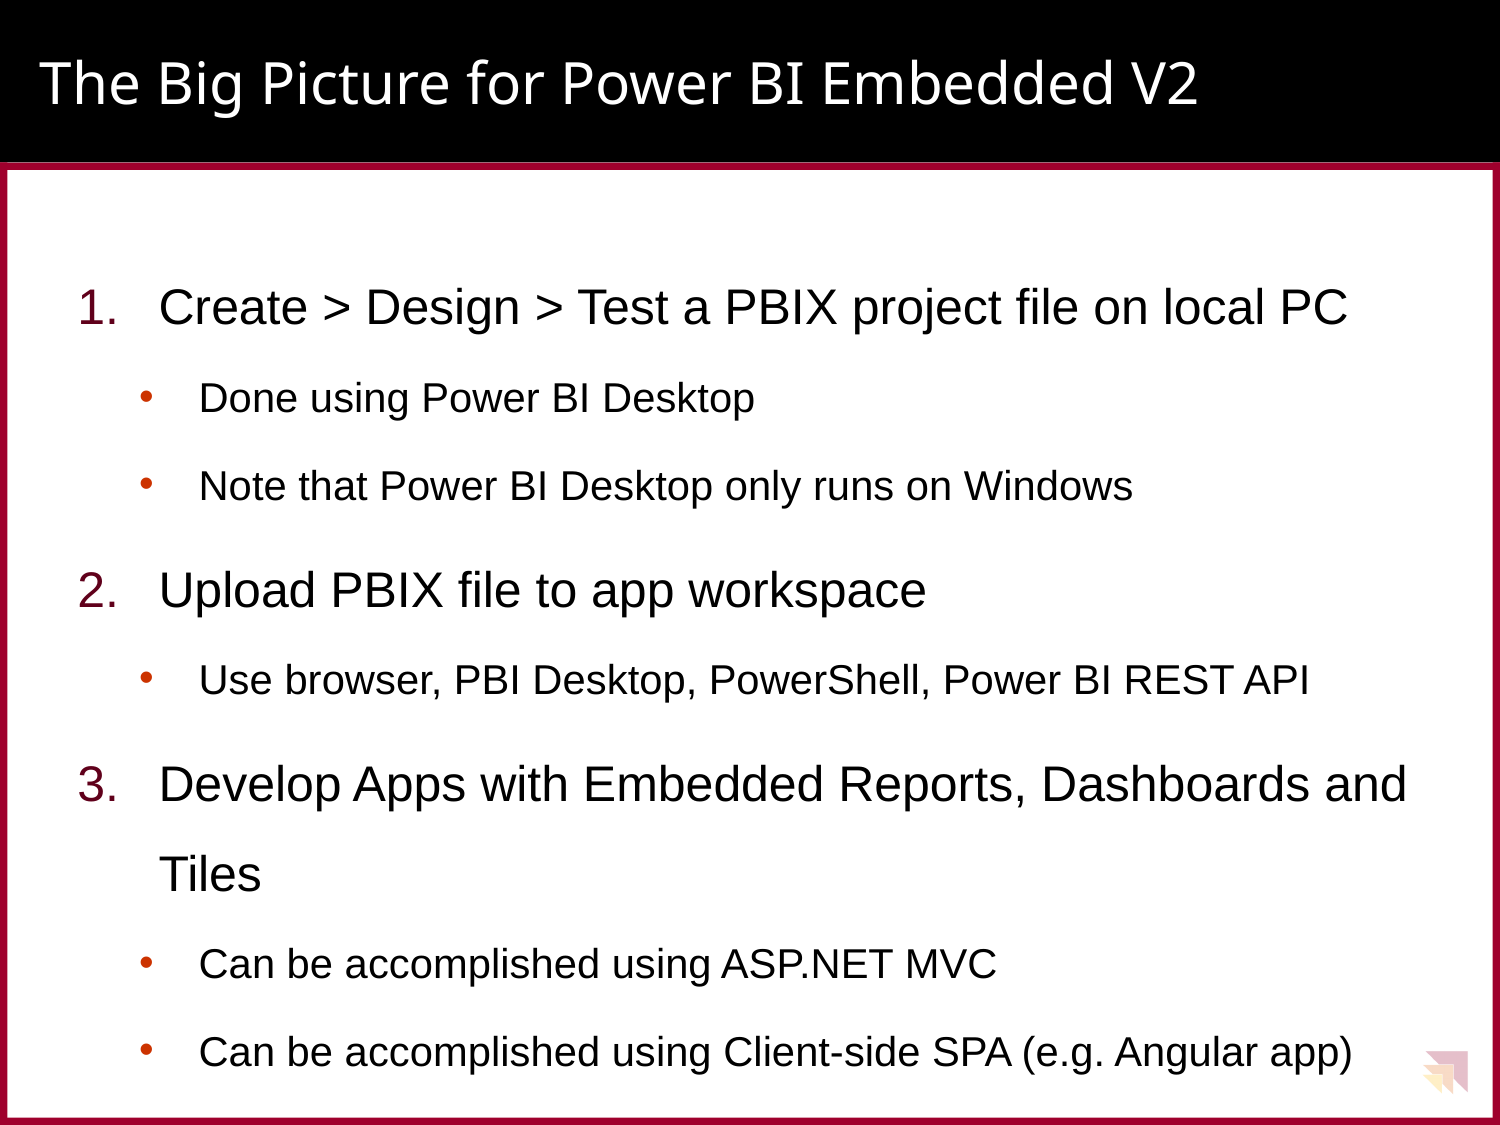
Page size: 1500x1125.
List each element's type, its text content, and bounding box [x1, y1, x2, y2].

list Create > Design > Test a PBIX project file on local PC Done using Power BI Desktop Note that Power BI Desktop only runs on Windows Upload PBIX file to app workspace Use browser, PBI Desktop, PowerShell, Power BI REST API Develop Apps with Embedded Reports, Dashboards and Tiles Can be accomplished using ASP.NET MVC Can be accomplished using Client-side SPA (e.g. Angular app) [62, 237, 1438, 1088]
title The Big Picture for Power BI Embedded V2 [24, 12, 1438, 150]
